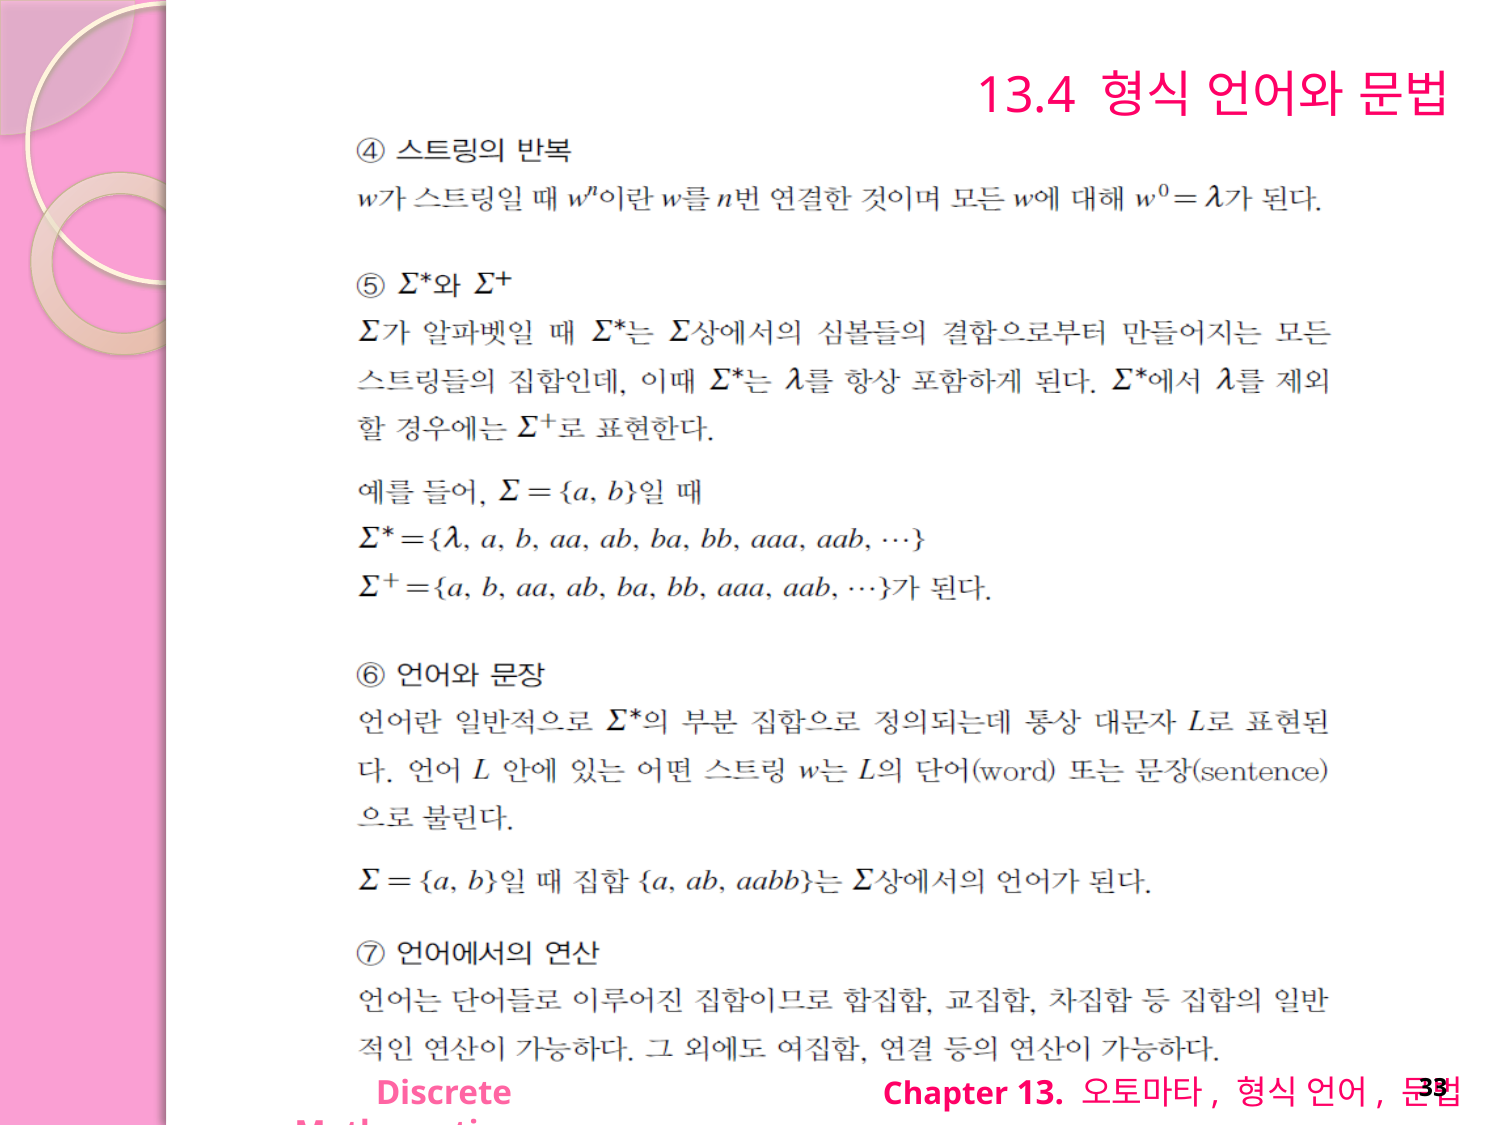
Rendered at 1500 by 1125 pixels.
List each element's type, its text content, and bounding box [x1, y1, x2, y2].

picture [348, 125, 1341, 1071]
text_box Discrete Mathematics [172, 1063, 528, 1125]
title 13.4 형식 언어와 문법 [235, 45, 1466, 141]
slide_number 33 [1382, 1071, 1484, 1114]
text_box Chapter 13. 오토마타, 형식 언어, 문법 [868, 1063, 1490, 1119]
